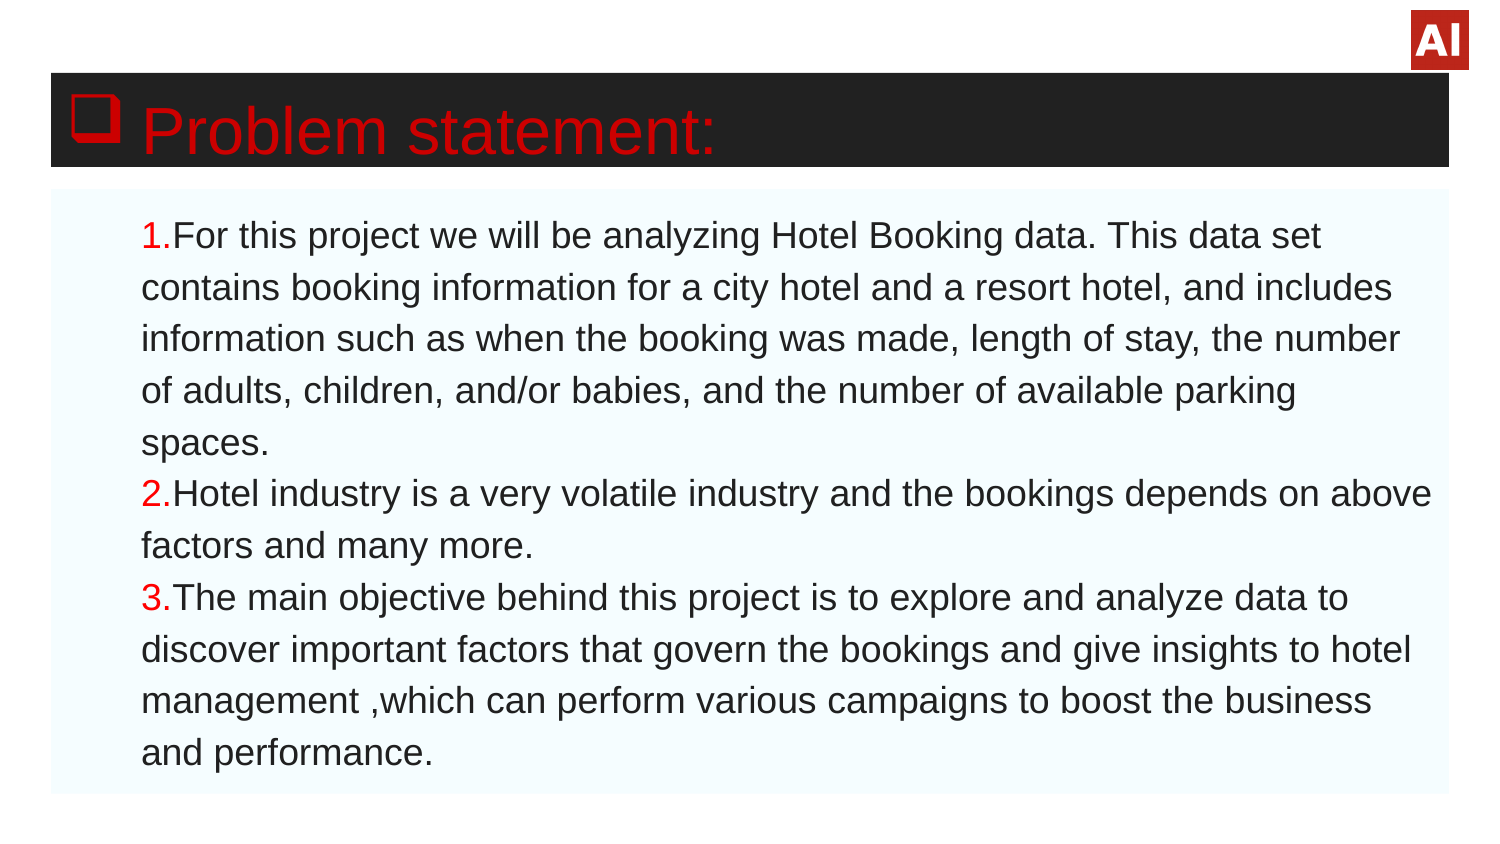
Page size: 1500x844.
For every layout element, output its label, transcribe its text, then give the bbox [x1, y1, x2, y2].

picture [1411, 10, 1469, 70]
list 1.For this project we will be analyzing Hotel Booking data. This data set contains booking information for a city hotel and a resort hotel, and includes information such as when the booking was made, length of stay, the number of adults, children, and/or babies, and the number of available parking spaces. 2.Hotel industry is a very volatile industry and the bookings depends on above factors and many more. 3.The main objective behind this project is to explore and analyze data to discover important factors that govern the bookings and give insights to hotel management ,which can perform various campaigns to boost the business and performance. [51, 189, 1449, 794]
title Problem statement: [51, 72, 1449, 167]
